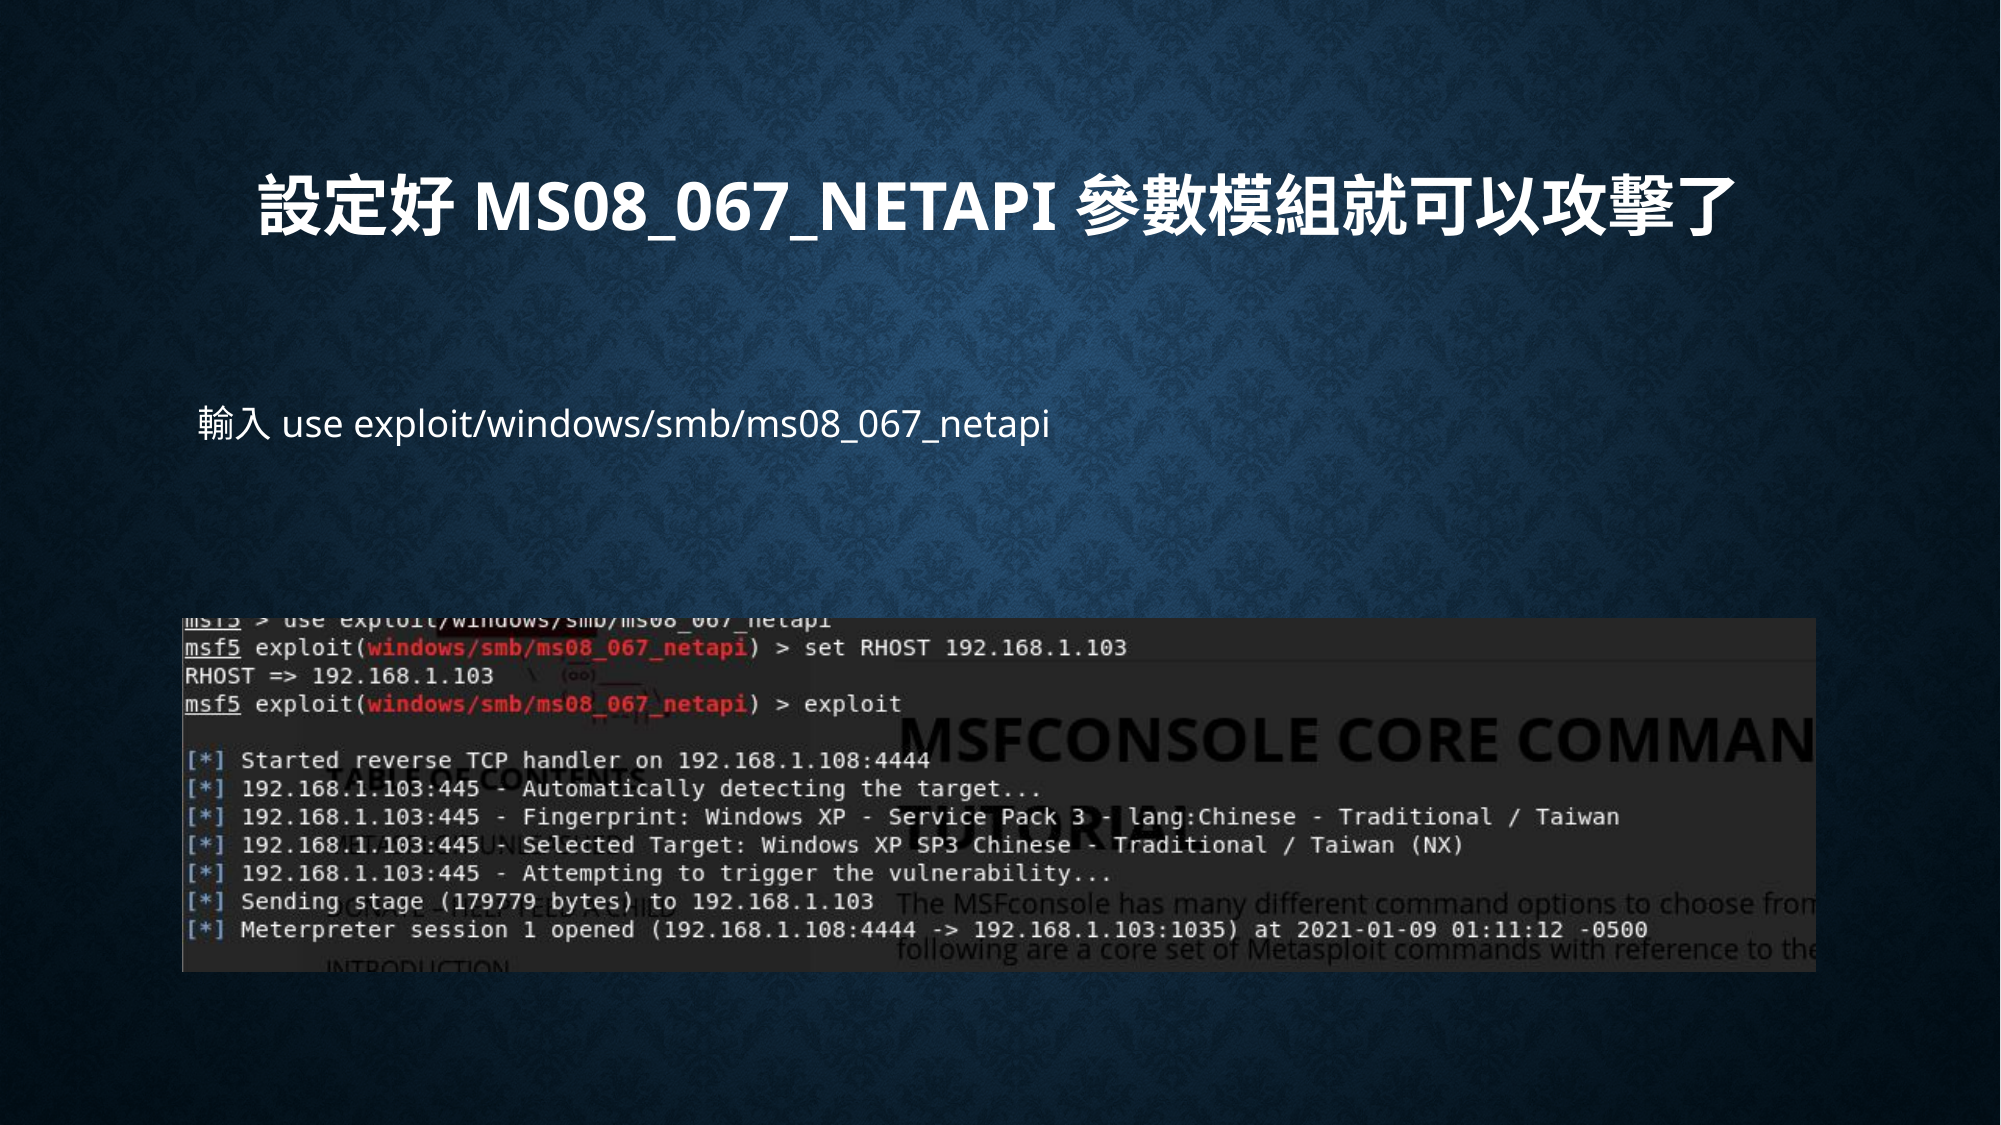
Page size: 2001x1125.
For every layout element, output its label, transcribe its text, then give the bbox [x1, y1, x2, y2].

title 設定好ms08_067_netapi參數模組就可以攻擊了 [149, 99, 1849, 318]
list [182, 617, 1817, 972]
text_box 輸入use exploit/windows/smb/ms08_067_netapi [182, 392, 1104, 453]
